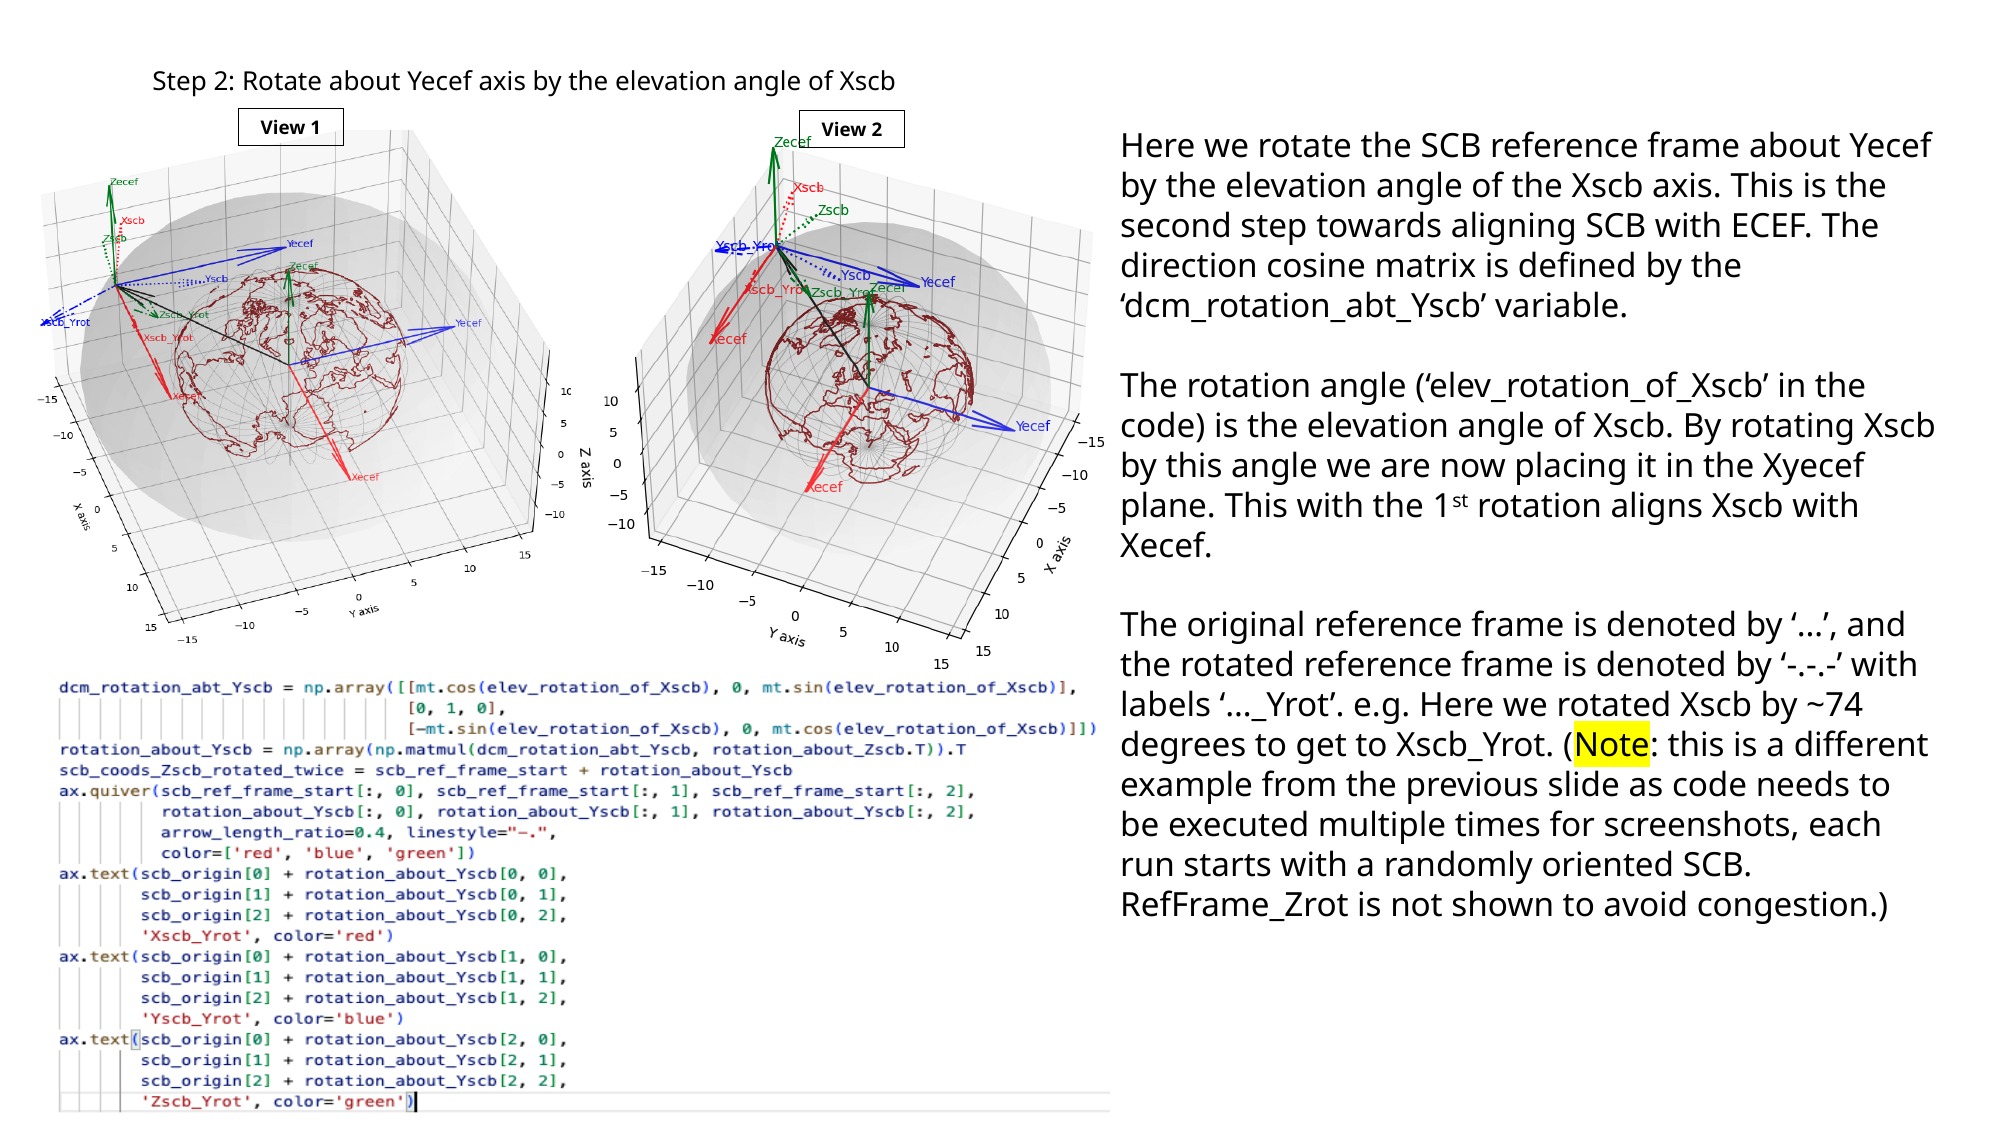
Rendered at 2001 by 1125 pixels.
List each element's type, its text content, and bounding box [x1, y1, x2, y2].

text_box Here we rotate the SCB reference frame about Yecef by the elevation angle of the Xscb axis. This is the second step towards aligning SCB with ECEF. The direction cosine matrix is defined by the ‘dcm_rotation_abt_Yscb’ variable. The rotation angle (‘elev_rotation_of_Xscb’ in the code) is the elevation angle of Xscb. By rotating Xscb by this angle we are now placing it in the Xyecef plane. This with the 1st rotation aligns Xscb with Xecef. The original reference frame is denoted by ‘…’, and the rotated reference frame is denoted by ‘-.-.-’ with labels ‘…_Yrot’. e.g. Here we rotated Xscb by ~74 degrees to get to Xscb_Yrot. (Note: this is a different example from the previous slide as code needs to be executed multiple times for screenshots, each run starts with a randomly oriented SCB. RefFrame_Zrot is not shown to avoid congestion.) [1110, 117, 1954, 931]
picture [52, 117, 1110, 1125]
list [5, 129, 571, 652]
title Step 2: Rotate about Yecef axis by the elevation angle of Xscb [137, 59, 1863, 129]
text_box View 2 [799, 110, 905, 117]
text_box View 1 [238, 108, 344, 129]
